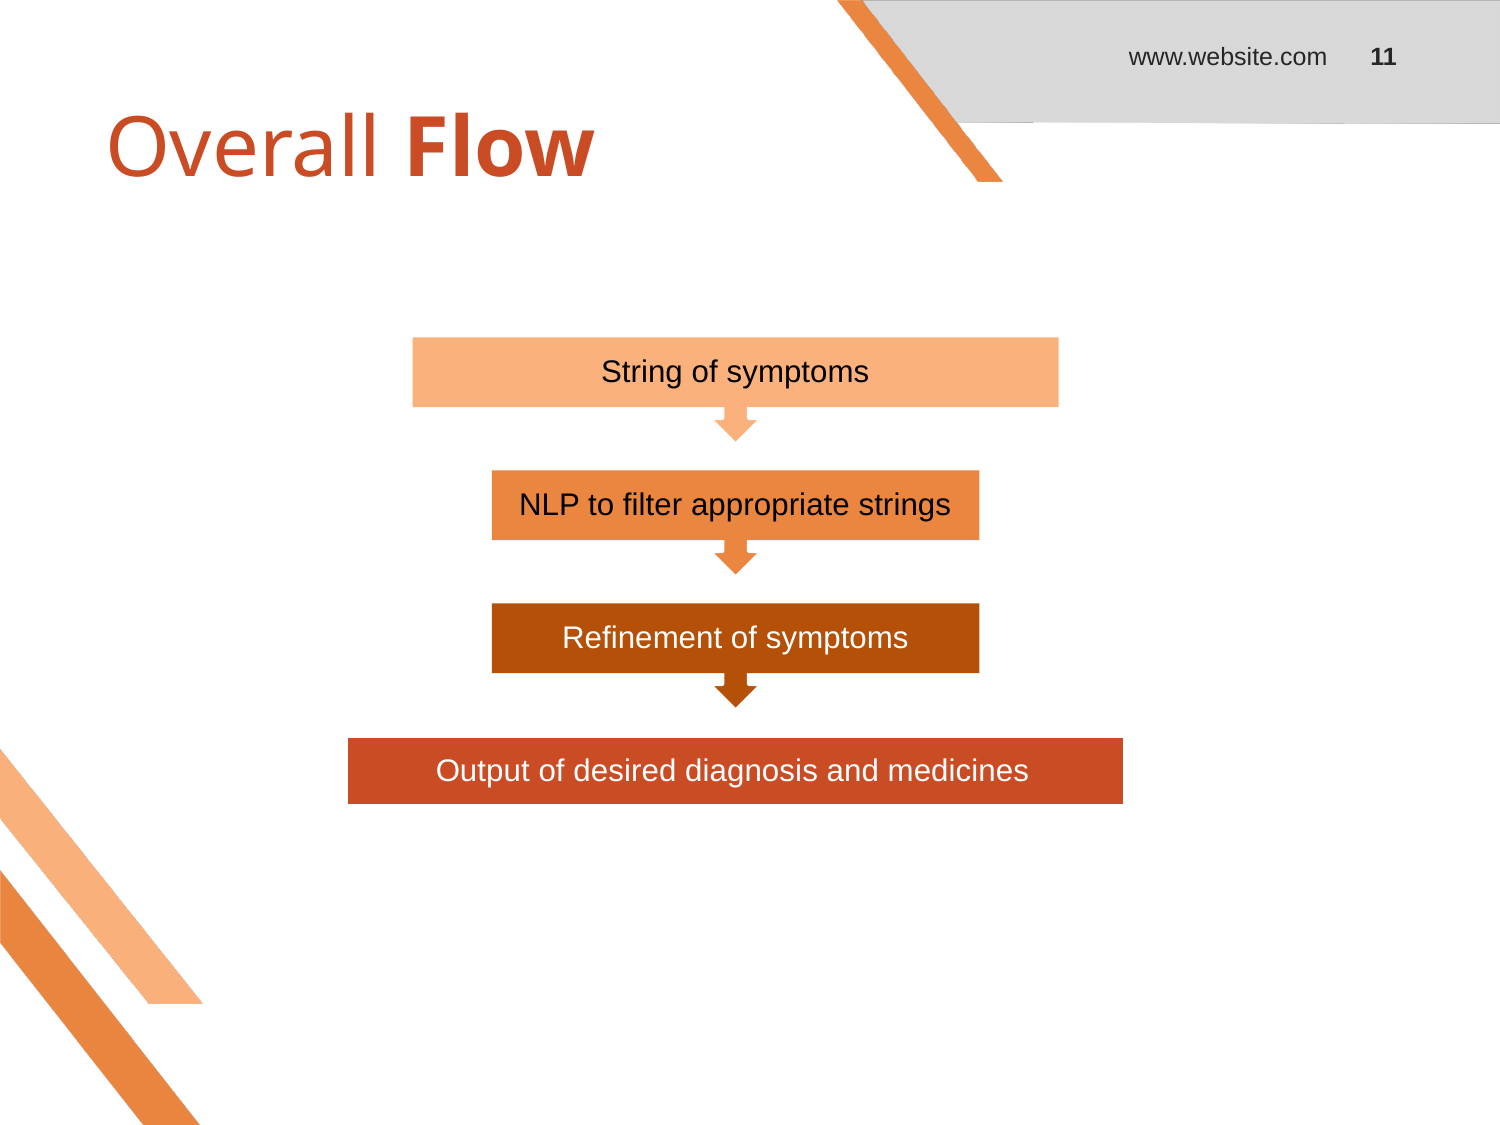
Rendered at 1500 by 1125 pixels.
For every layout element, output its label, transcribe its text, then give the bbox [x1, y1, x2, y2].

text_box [491, 603, 980, 711]
picture [837, 0, 1500, 182]
title Overall Flow [75, 77, 855, 209]
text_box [412, 337, 1059, 445]
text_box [491, 470, 980, 578]
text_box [345, 735, 1126, 806]
picture [0, 745, 203, 1125]
slide_number 11 [1342, 28, 1425, 78]
footer www.website.com [937, 28, 1342, 78]
